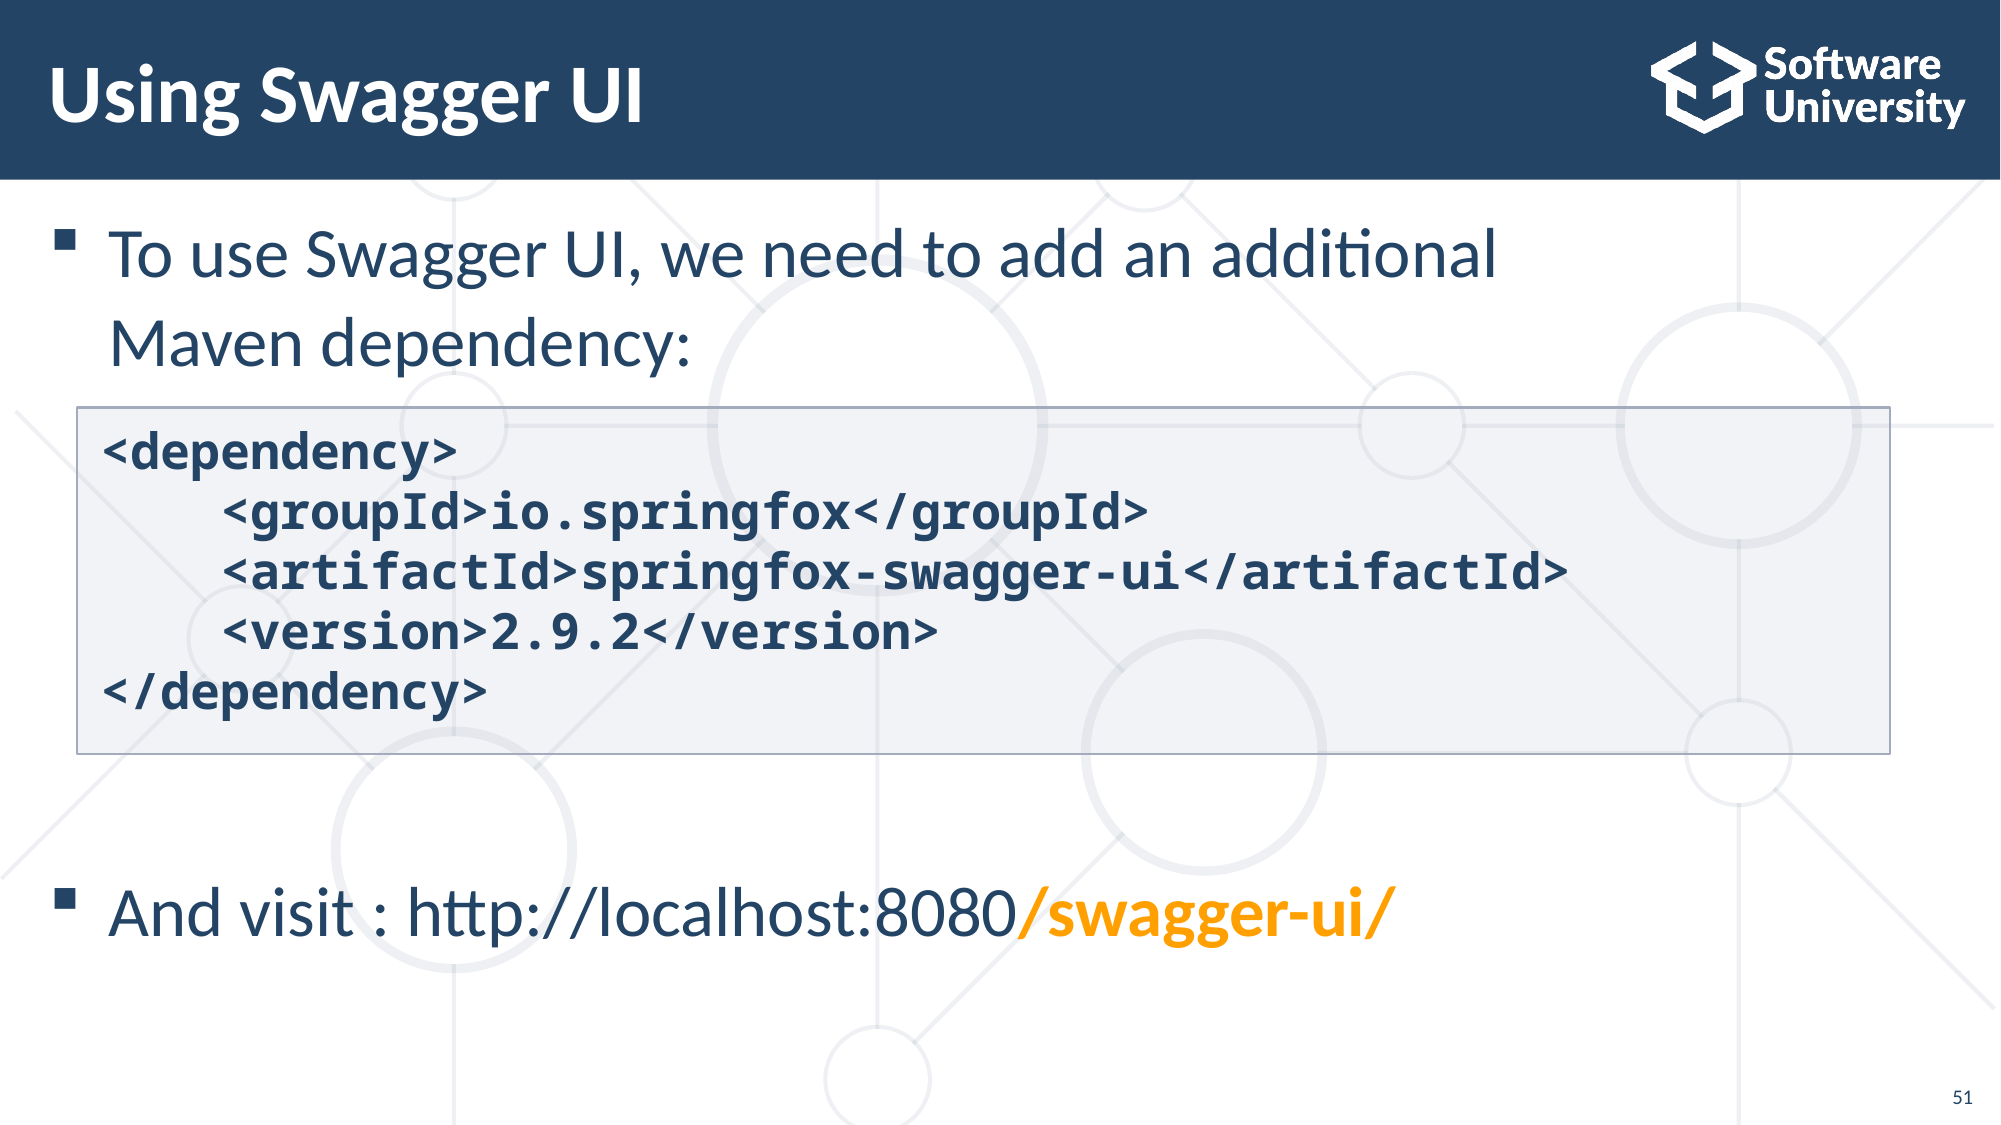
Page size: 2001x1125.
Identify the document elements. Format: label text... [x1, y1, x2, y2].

title Using Swagger UI [31, 16, 1625, 162]
slide_number 51 [1927, 1067, 1989, 1117]
text_box <dependency> <groupId>io.springfox</groupId> <artifactId>springfox-swagger-ui</artifactId> <version>2.9.2</version> </dependency> [77, 407, 1890, 755]
list To use Swagger UI, we need to add an additional Maven dependency: And visit : http://localhost:8080/swagger-ui/ [31, 196, 1970, 1104]
picture [1651, 41, 1966, 134]
